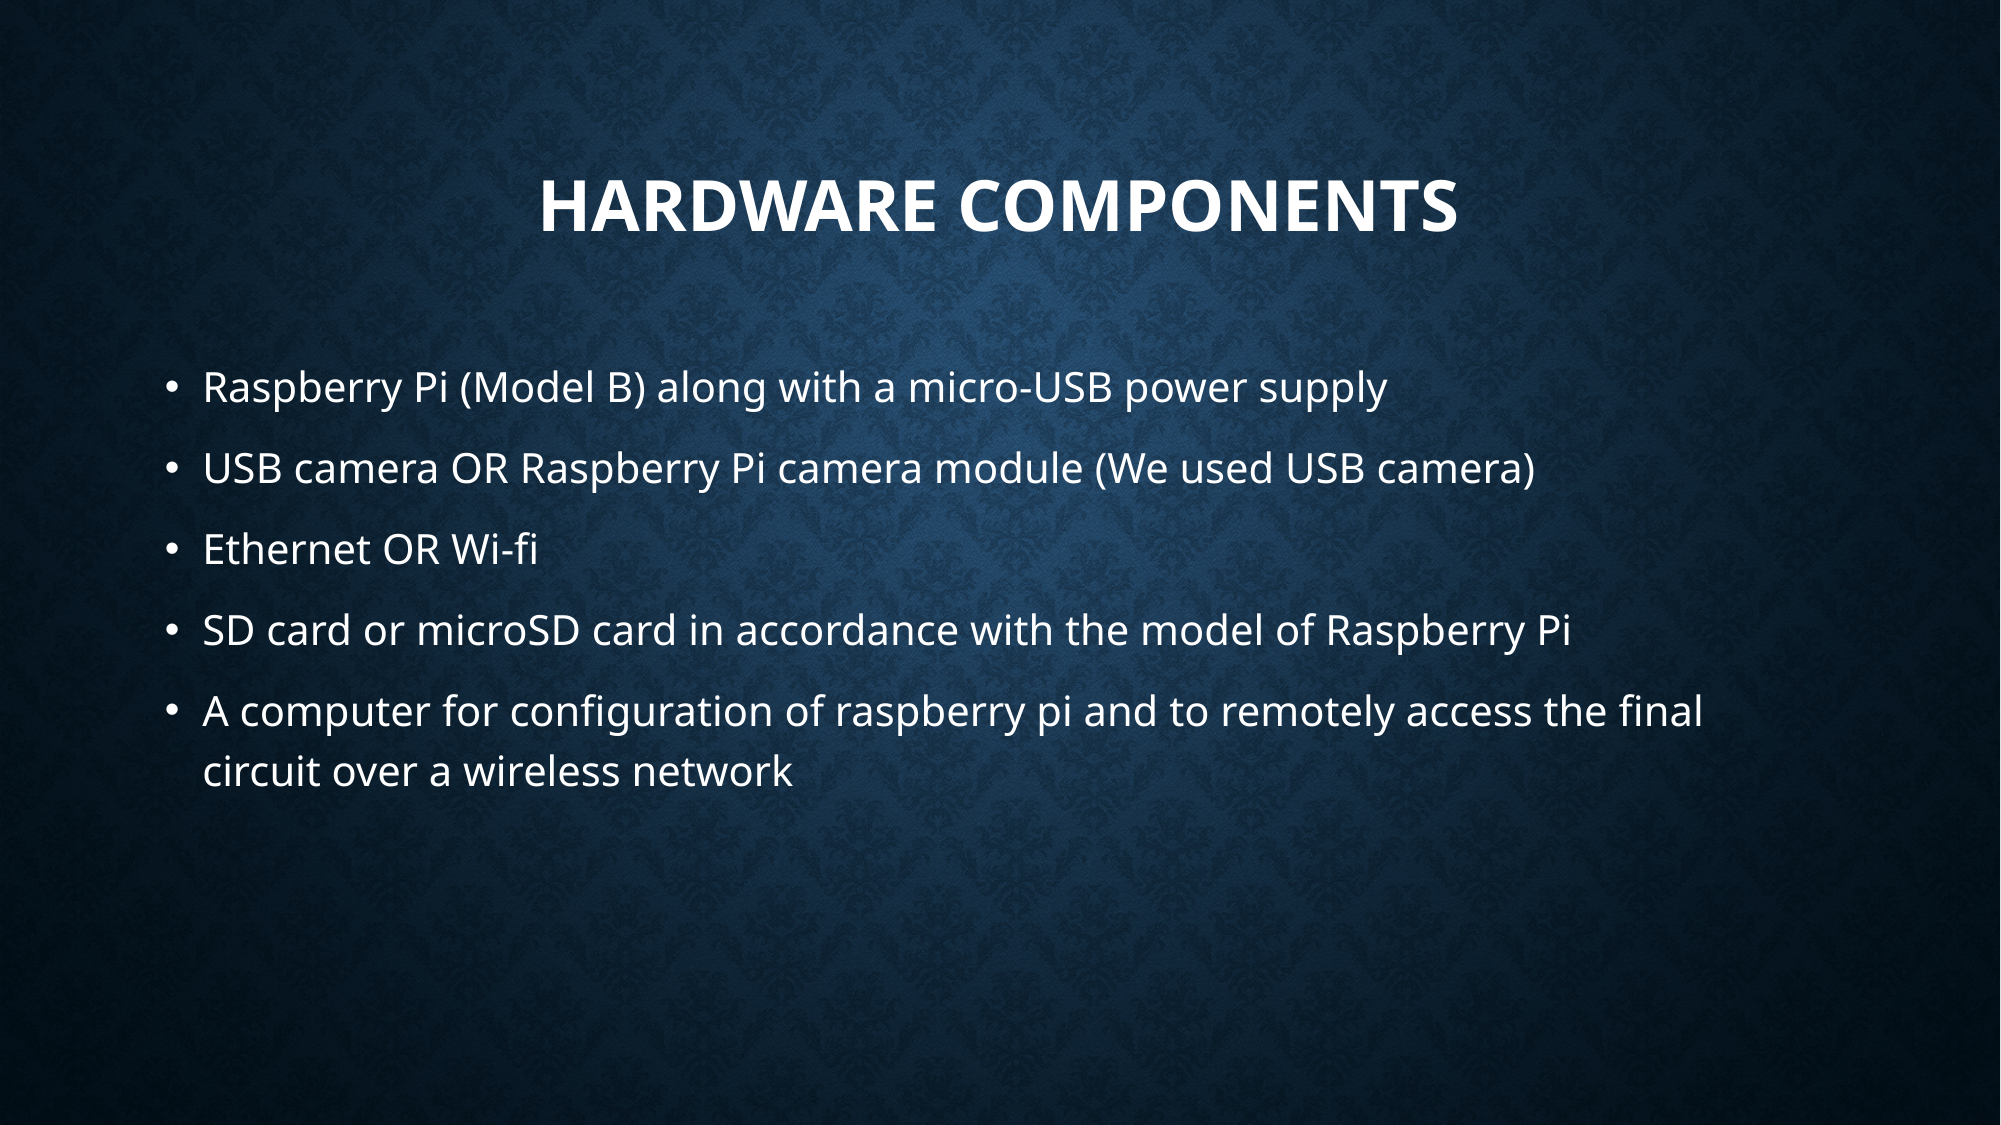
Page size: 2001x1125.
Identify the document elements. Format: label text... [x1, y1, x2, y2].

list Raspberry Pi (Model B) along with a micro-USB power supply USB camera OR Raspberry Pi camera module (We used USB camera) Ethernet OR Wi-fi SD card or microSD card in accordance with the model of Raspberry Pi A computer for configuration of raspberry pi and to remotely access the final circuit over a wireless network [149, 343, 1849, 950]
title Hardware Components [149, 99, 1849, 318]
